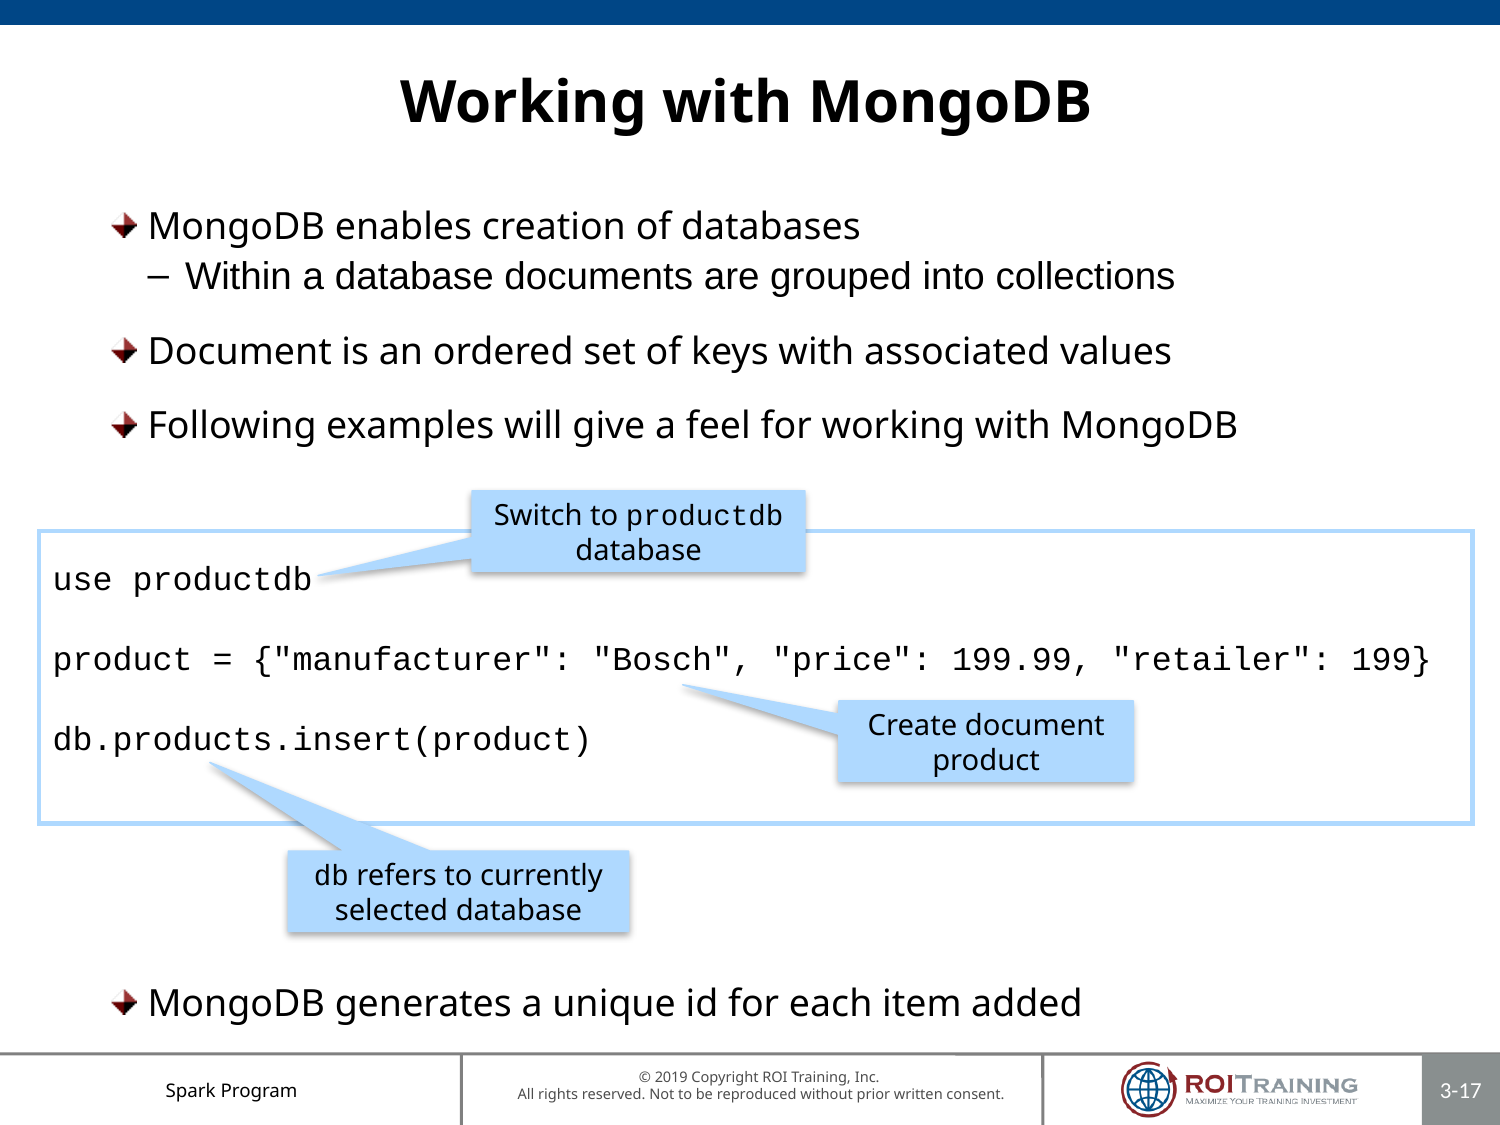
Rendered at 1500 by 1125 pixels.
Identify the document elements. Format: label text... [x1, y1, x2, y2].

text_box MongoDB enables creation of databases Within a database documents are grouped into collections Document is an ordered set of keys with associated values Following examples will give a feel for working with MongoDB MongoDB generates a unique id for each item added [95, 824, 1411, 1022]
text_box db refers to currently selected database [209, 761, 630, 933]
text_box Switch to productdb database [317, 490, 806, 577]
picture [1113, 1060, 1362, 1118]
text_box Create document product [681, 683, 1135, 782]
picture [110, 336, 137, 363]
text_box MongoDB enables creation of databases Within a database documents are grouped into collections Document is an ordered set of keys with associated values Following examples will give a feel for working with MongoDB MongoDB generates a unique id for each item added [95, 189, 1411, 530]
picture [110, 410, 137, 438]
text_box use productdb product = {"manufacturer": "Bosch", "price": 199.99, "retailer": 199} db.products.insert(product) [38, 530, 1473, 824]
picture [110, 211, 137, 238]
picture [110, 988, 137, 1015]
text_box Working with MongoDB [172, 47, 1321, 151]
